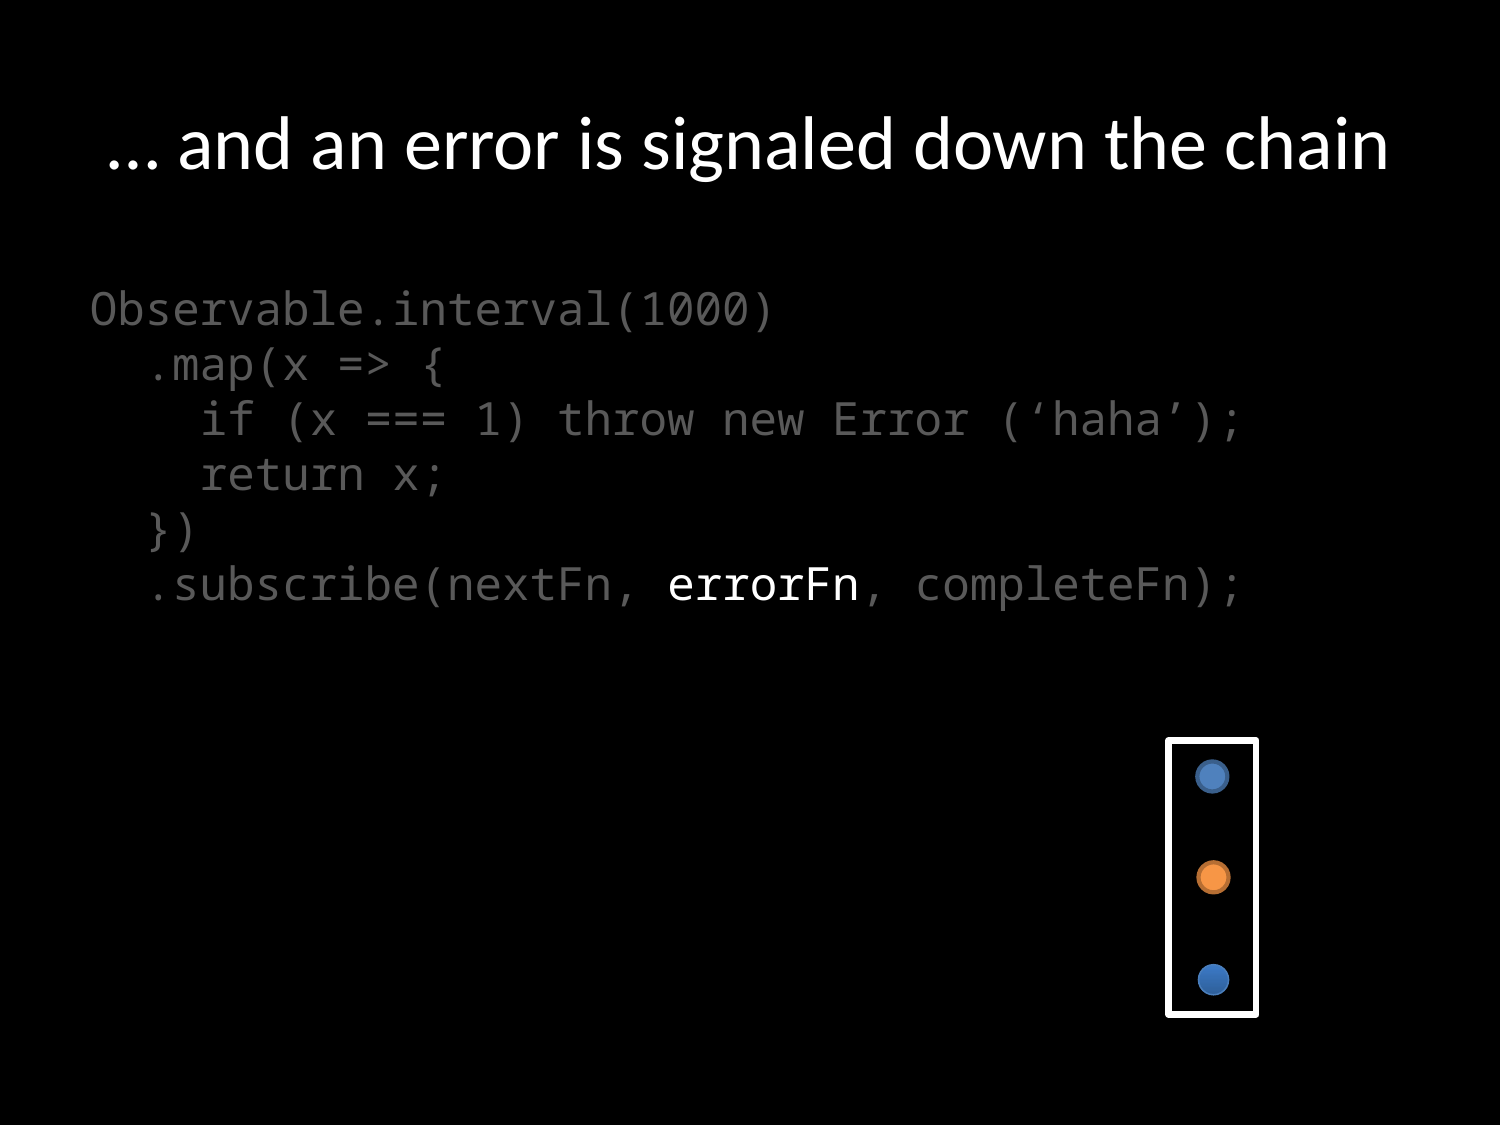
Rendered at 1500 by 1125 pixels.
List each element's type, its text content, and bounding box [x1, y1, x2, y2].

text_box Observable.interval(1000) .map(x => { if (x === 1) throw new Error (‘haha’); return x; }) .subscribe(nextFn, errorFn, completeFn); [74, 272, 1425, 617]
text_box [1196, 860, 1231, 895]
text_box [1195, 759, 1230, 794]
text_box [1197, 963, 1230, 996]
text_box [1165, 737, 1259, 1018]
title … and an error is signaled down the chain [75, 45, 1425, 233]
